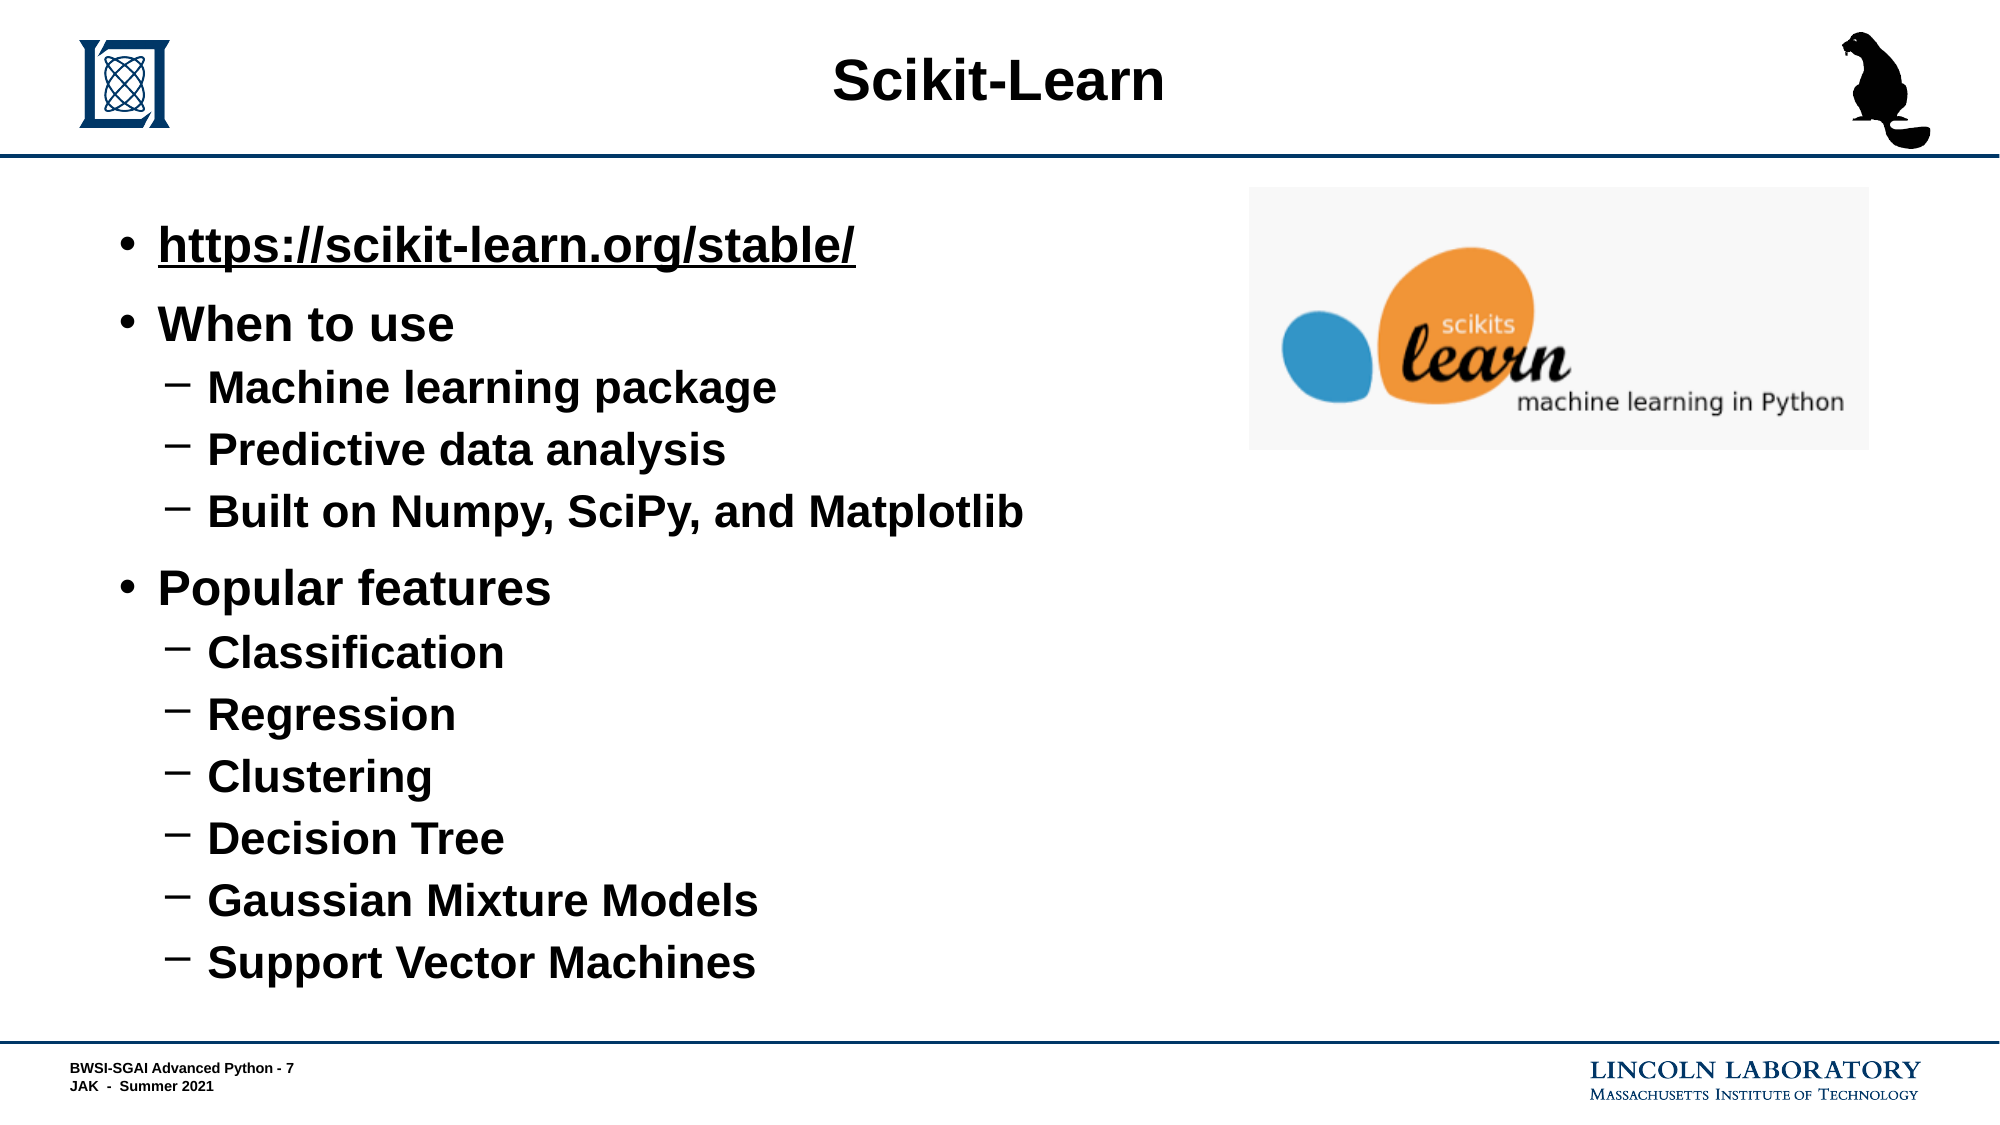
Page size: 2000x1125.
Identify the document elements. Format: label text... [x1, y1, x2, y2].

title Scikit-Learn [205, 16, 1794, 151]
list https://scikit-learn.org/stable/ When to use Machine learning package Predictive data analysis Built on Numpy, SciPy, and Matplotlib Popular features Classification Regression Clustering Decision Tree Gaussian Mixture Models Support Vector Machines [103, 211, 1896, 1004]
picture [1588, 1061, 1921, 1100]
picture [1830, 20, 1942, 156]
picture [1249, 187, 1869, 451]
picture [79, 40, 170, 128]
